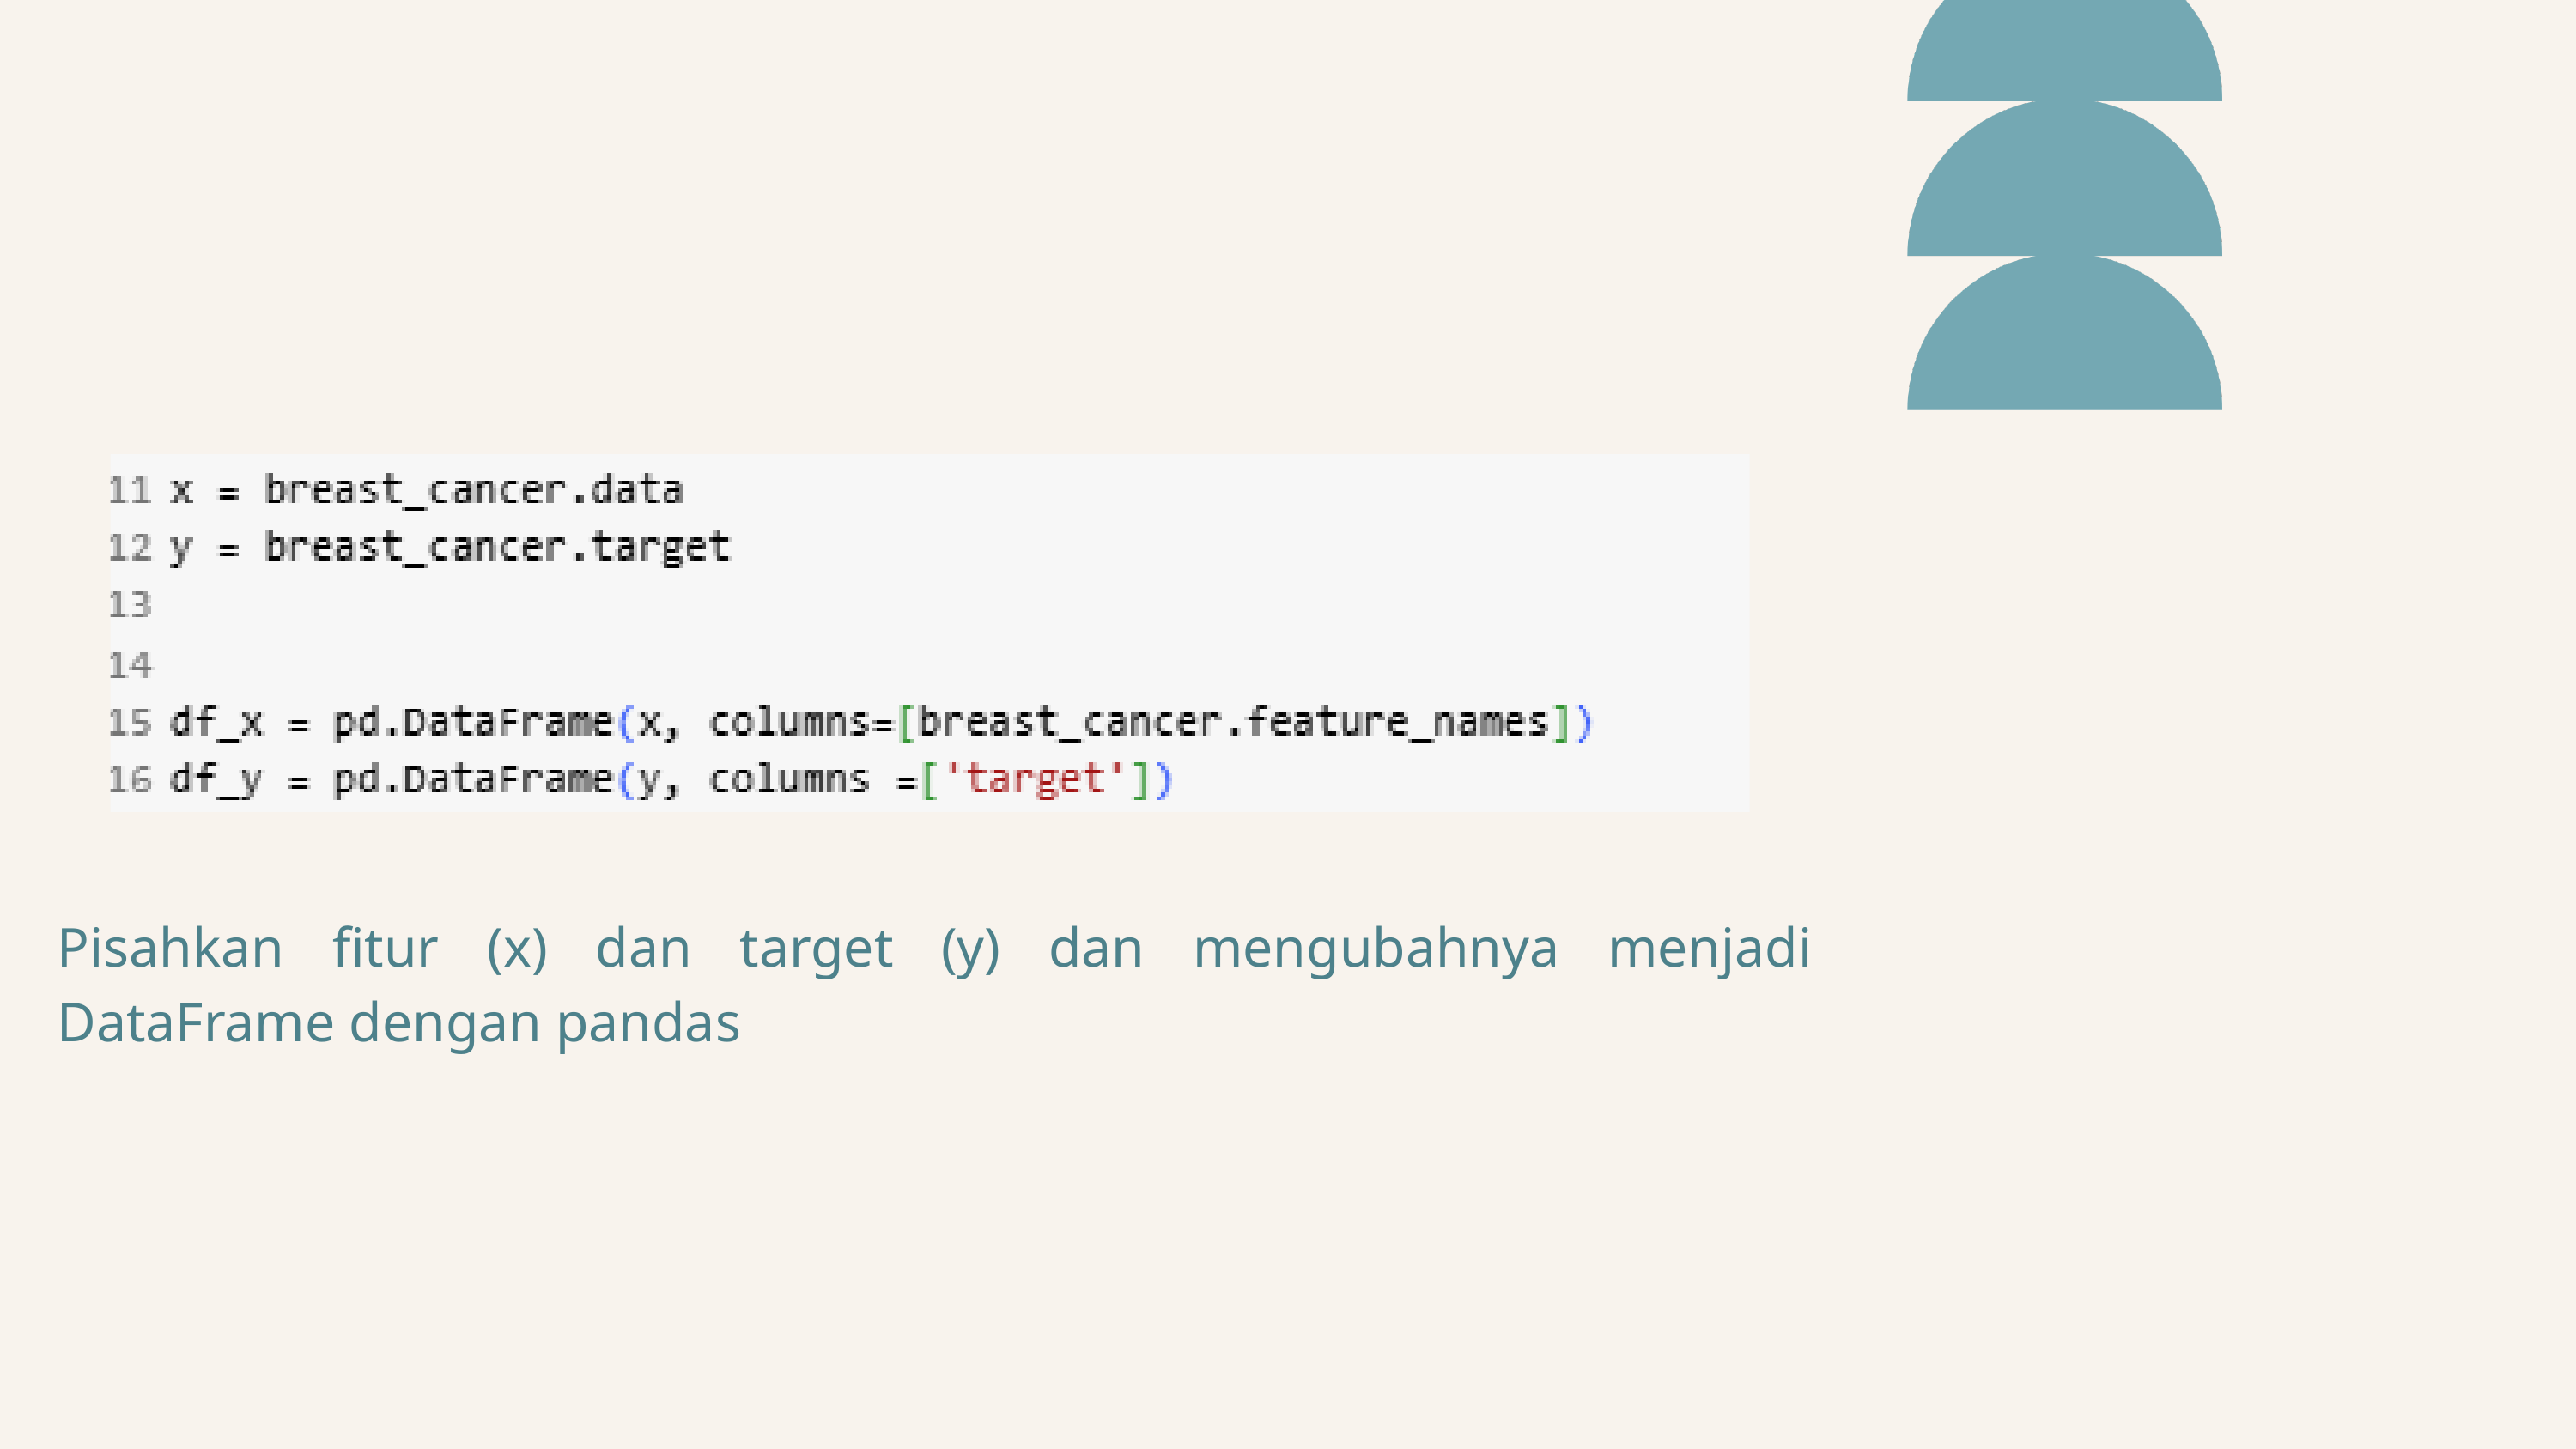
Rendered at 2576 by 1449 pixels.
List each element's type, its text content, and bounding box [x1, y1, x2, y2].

text_box [110, 454, 1750, 812]
text_box Pisahkan fitur (x) dan target (y) dan mengubahnya menjadi DataFrame dengan pandas [57, 902, 1815, 1053]
text_box [1907, 0, 2222, 410]
